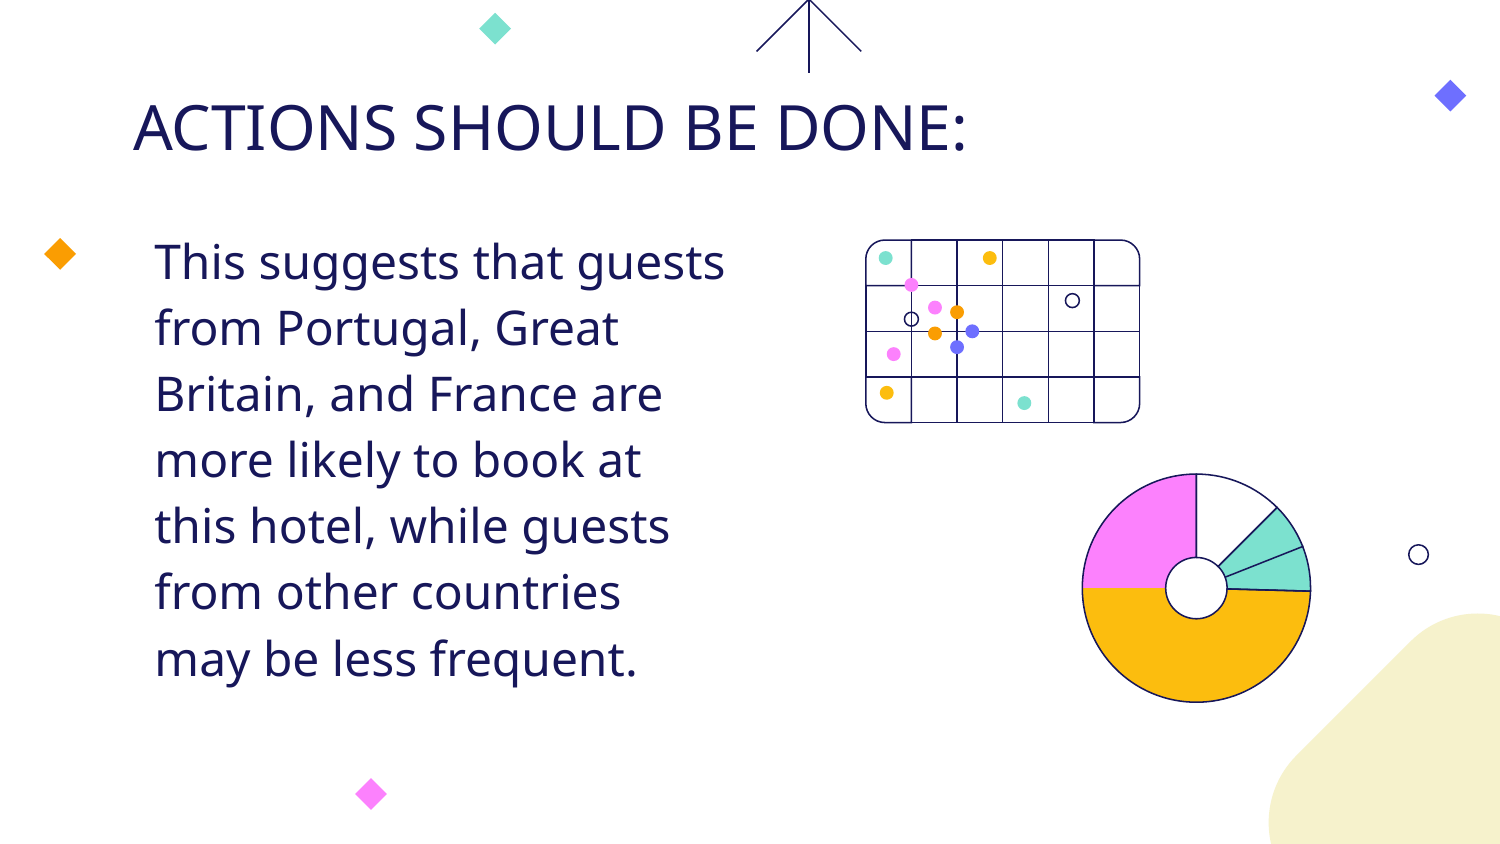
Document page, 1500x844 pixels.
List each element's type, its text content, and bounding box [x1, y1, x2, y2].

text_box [865, 239, 1140, 423]
subtitle This suggests that guests from Portugal, Great Britain, and France are more likely to book at this hotel, while guests from other countries may be less frequent. [139, 208, 746, 716]
title ACTIONS SHOULD BE DONE: [118, 72, 1382, 167]
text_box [1082, 473, 1311, 703]
